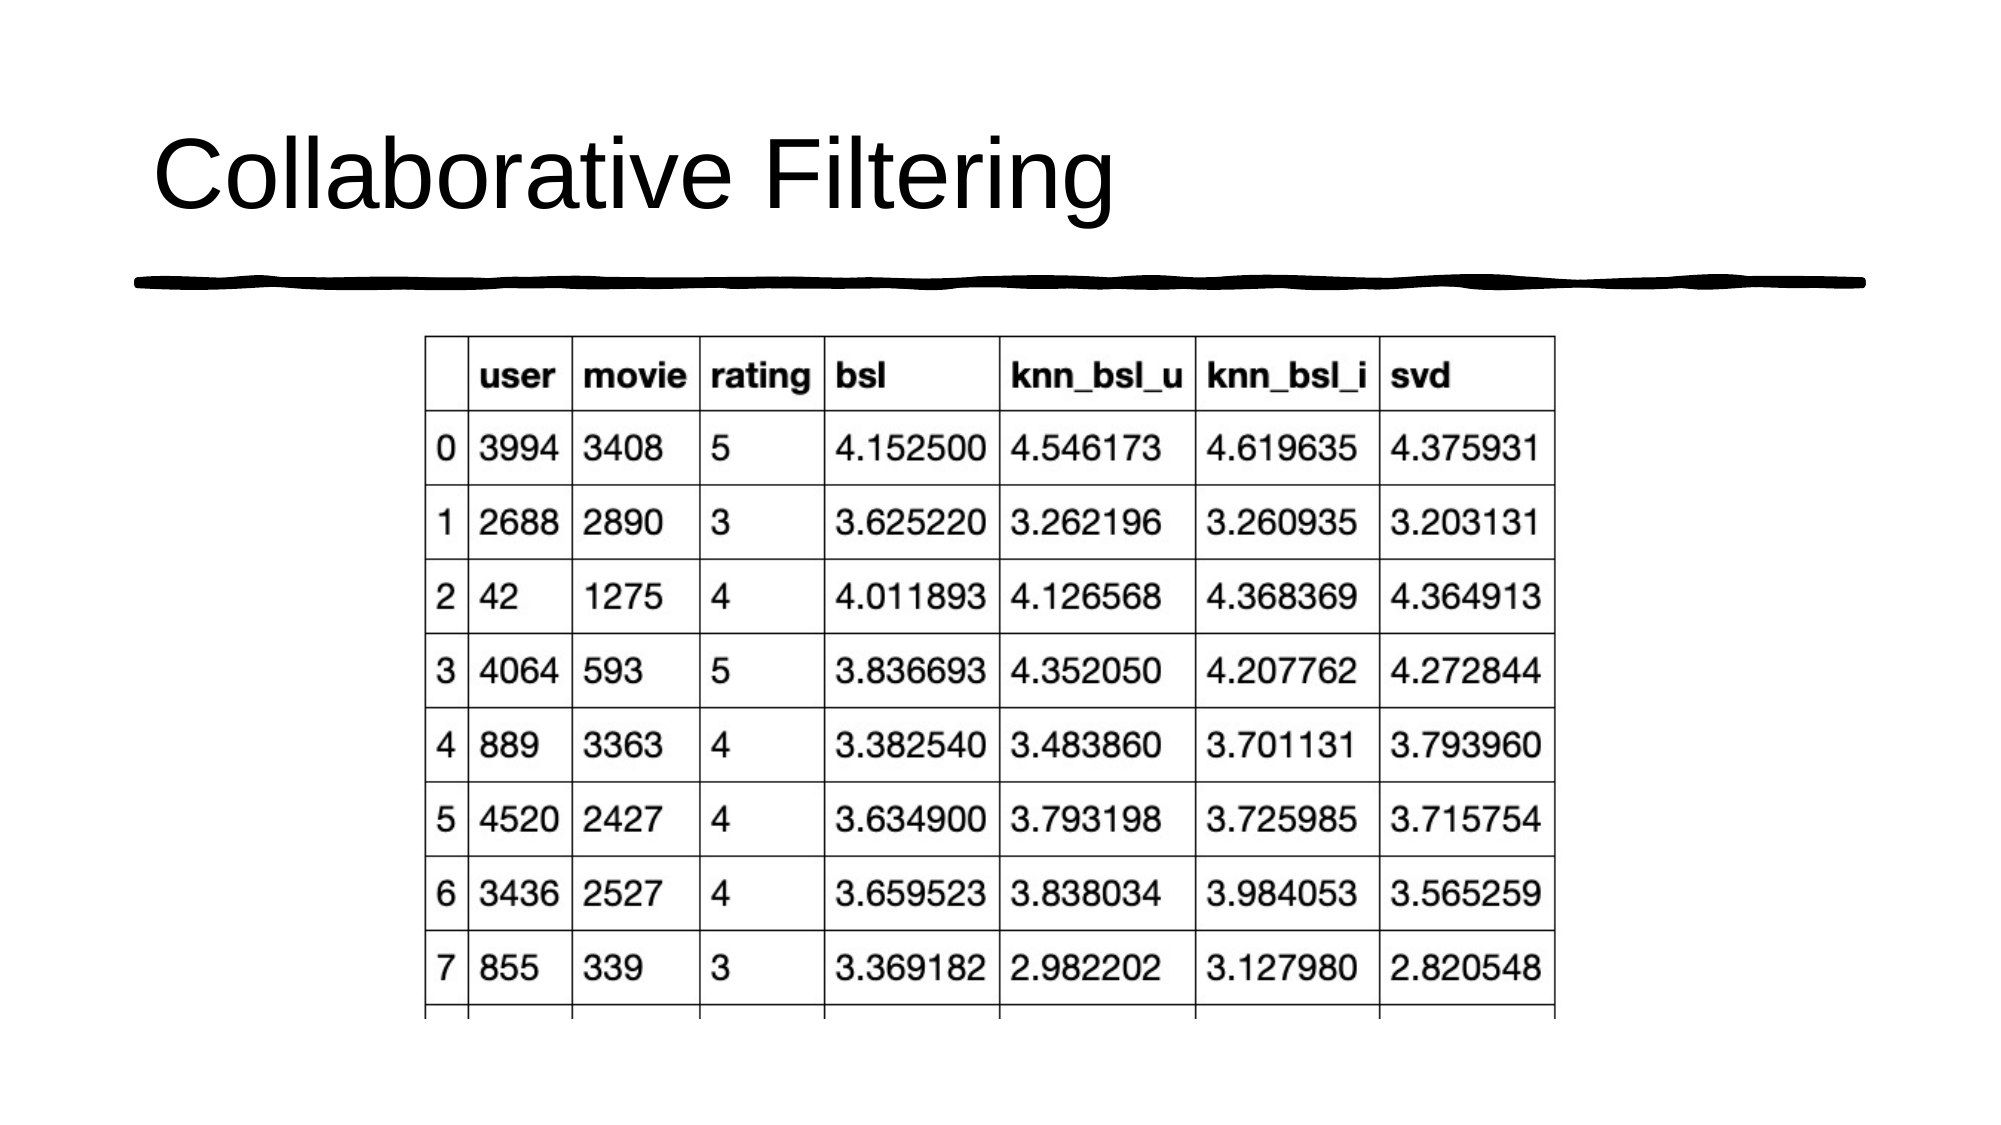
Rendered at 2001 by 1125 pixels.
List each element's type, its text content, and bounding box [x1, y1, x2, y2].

picture [409, 329, 1591, 1019]
title Collaborative Filtering [137, 59, 1863, 278]
